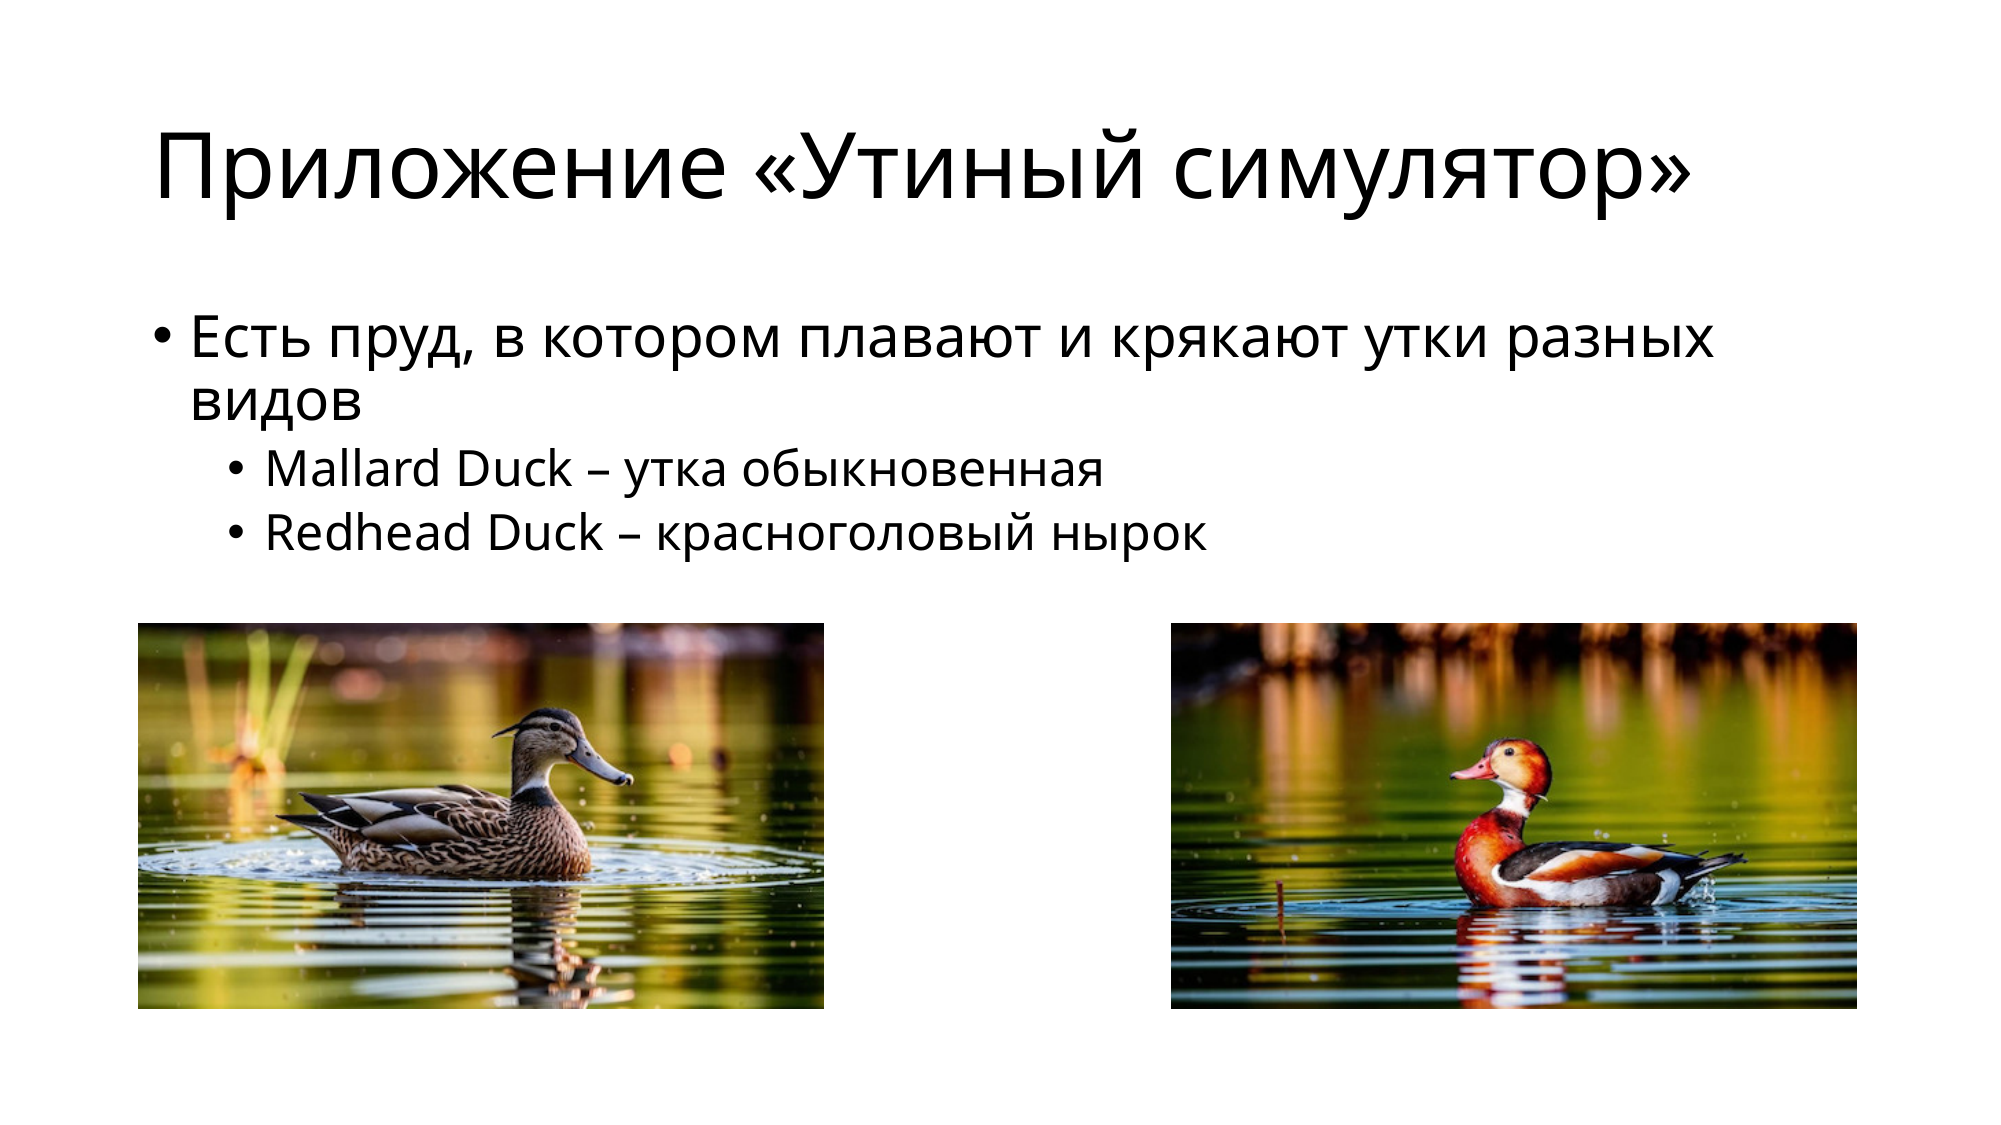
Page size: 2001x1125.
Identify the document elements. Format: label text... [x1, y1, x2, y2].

list Есть пруд, в котором плавают и крякают утки разных видов Mallard Duck – утка обыкновенная Redhead Duck – красноголовый нырок [137, 299, 1863, 1014]
title Приложение «Утиный симулятор» [137, 59, 1863, 278]
picture [1171, 623, 1858, 1010]
picture [137, 623, 824, 1010]
